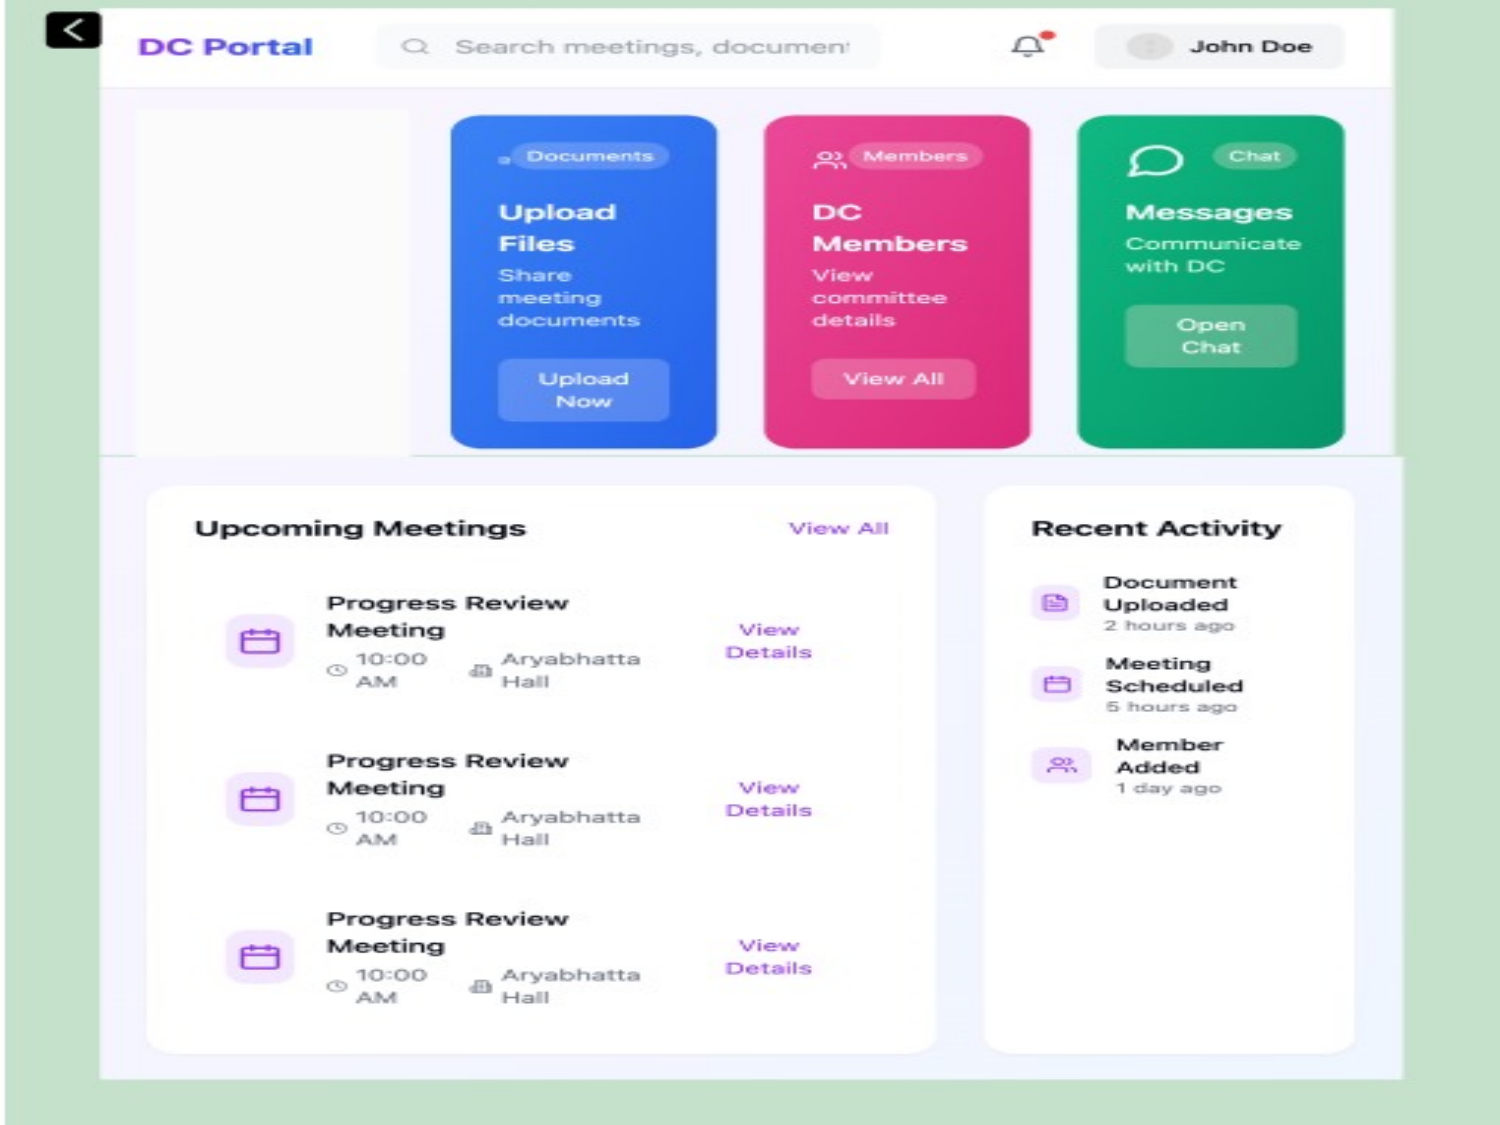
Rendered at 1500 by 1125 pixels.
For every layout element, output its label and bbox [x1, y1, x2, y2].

list [0, 0, 1500, 1125]
